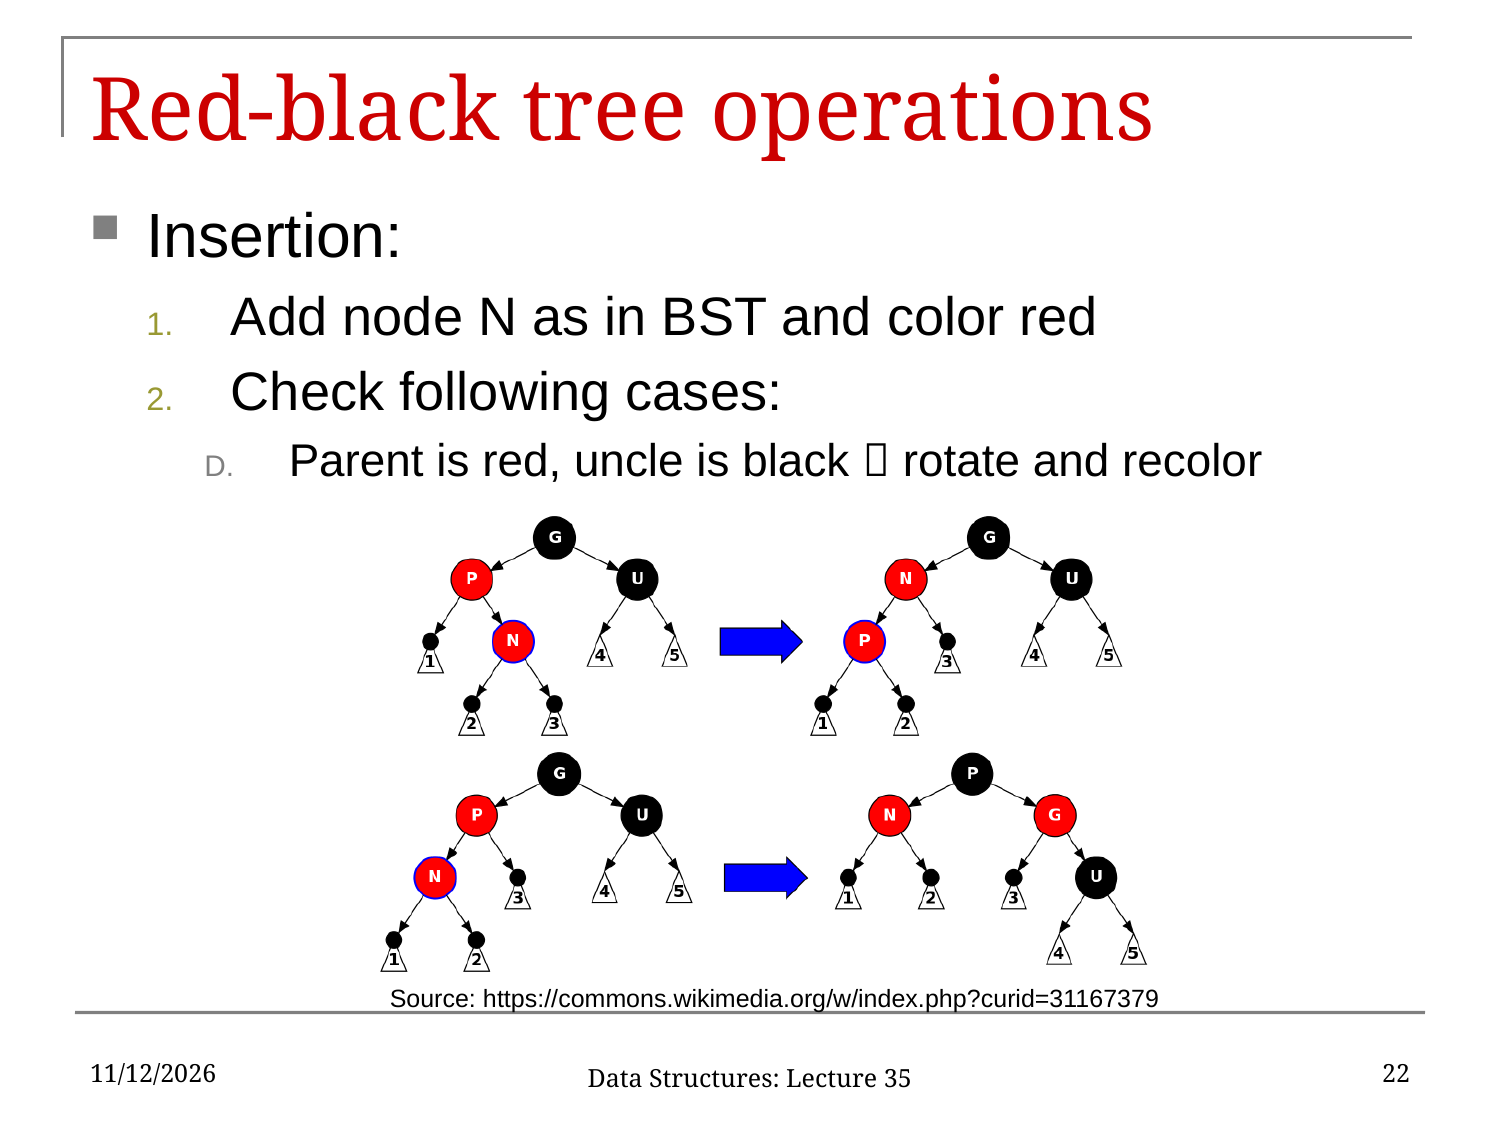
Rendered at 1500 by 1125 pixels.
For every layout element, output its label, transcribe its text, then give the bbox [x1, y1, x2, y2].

list Insertion: Add node N as in BST and color red Check following cases: Parent is red, uncle is black  rotate and recolor [75, 187, 1425, 525]
text_box Source: https://commons.wikimedia.org/w/index.php?curid=31167379 [375, 975, 1313, 1020]
picture [377, 749, 1151, 976]
title Red-black tree operations [75, 45, 1425, 163]
footer Data Structures: Lecture 35 [512, 1024, 988, 1101]
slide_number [74, 1023, 426, 1100]
picture [412, 512, 1124, 738]
slide_number 22 [1074, 1023, 1426, 1100]
